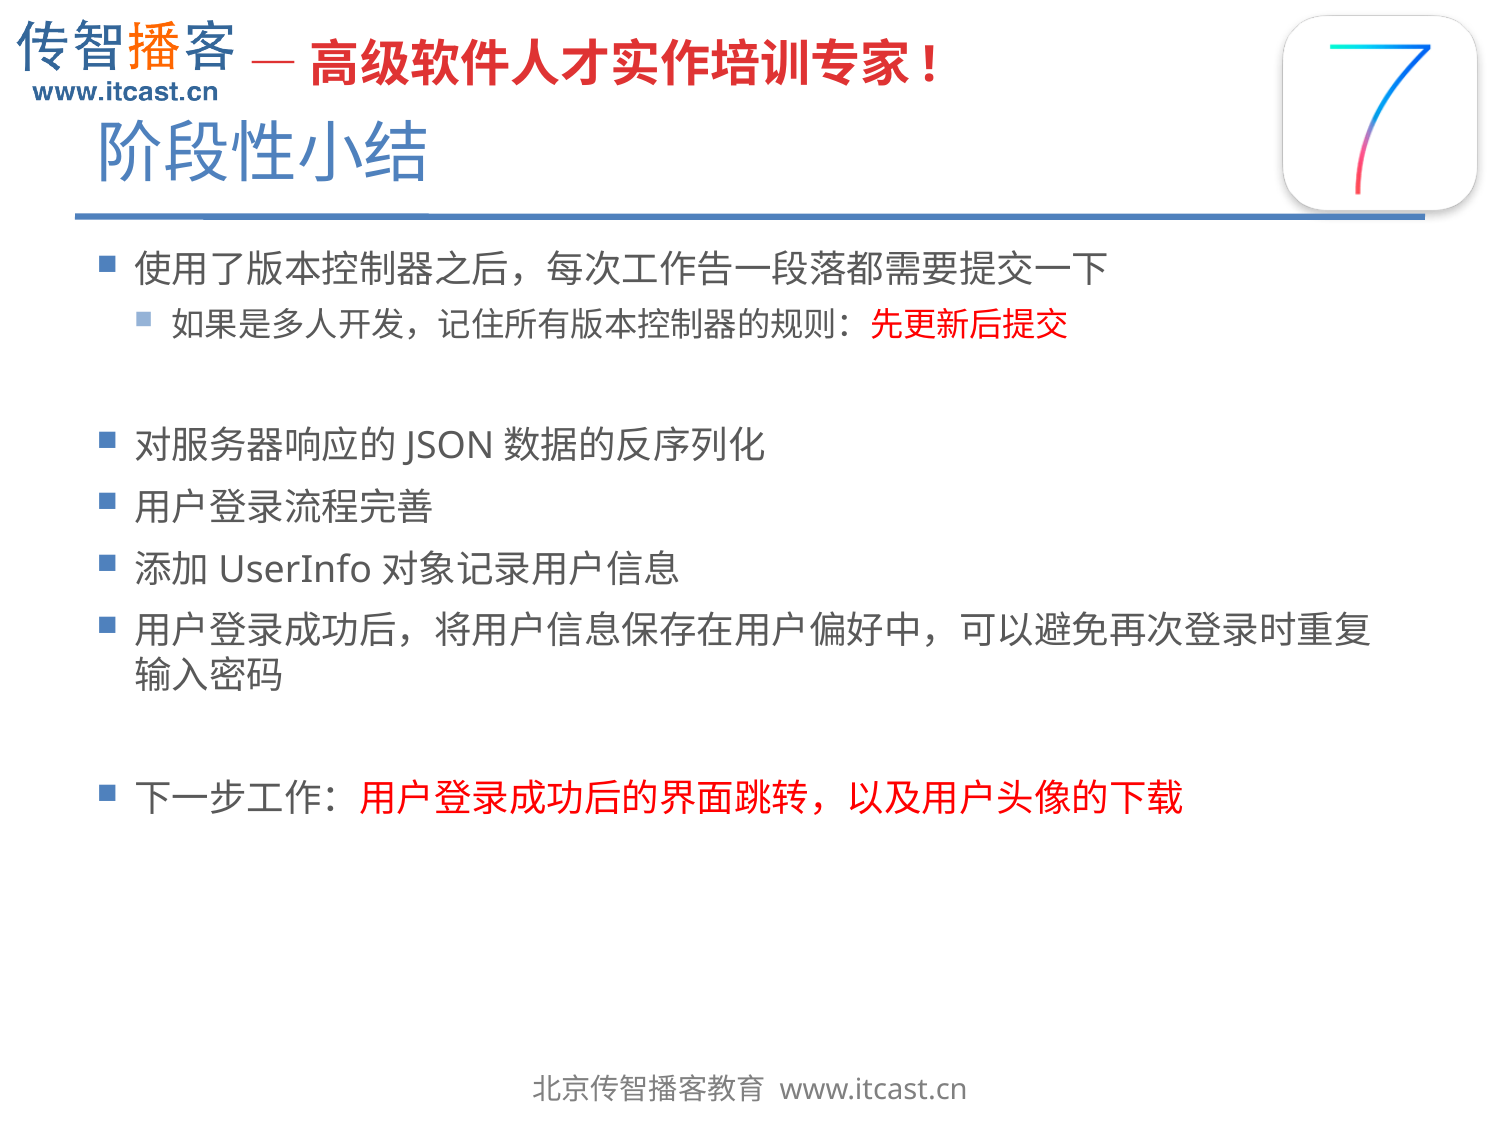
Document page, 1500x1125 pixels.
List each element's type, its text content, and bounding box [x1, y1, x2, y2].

list 使用了版本控制器之后，每次工作告一段落都需要提交一下 如果是多人开发，记住所有版本控制器的规则：先更新后提交 对服务器响应的JSON数据的反序列化 用户登录流程完善 添加UserInfo对象记录用户信息 用户登录成功后，将用户信息保存在用户偏好中，可以避免再次登录时重复输入密码 下一步工作：用户登录成功后的界面跳转，以及用户头像的下载 [81, 237, 1416, 1005]
title 阶段性小结 [81, 102, 1416, 237]
picture [16, 19, 234, 101]
picture [1163, 0, 1500, 263]
